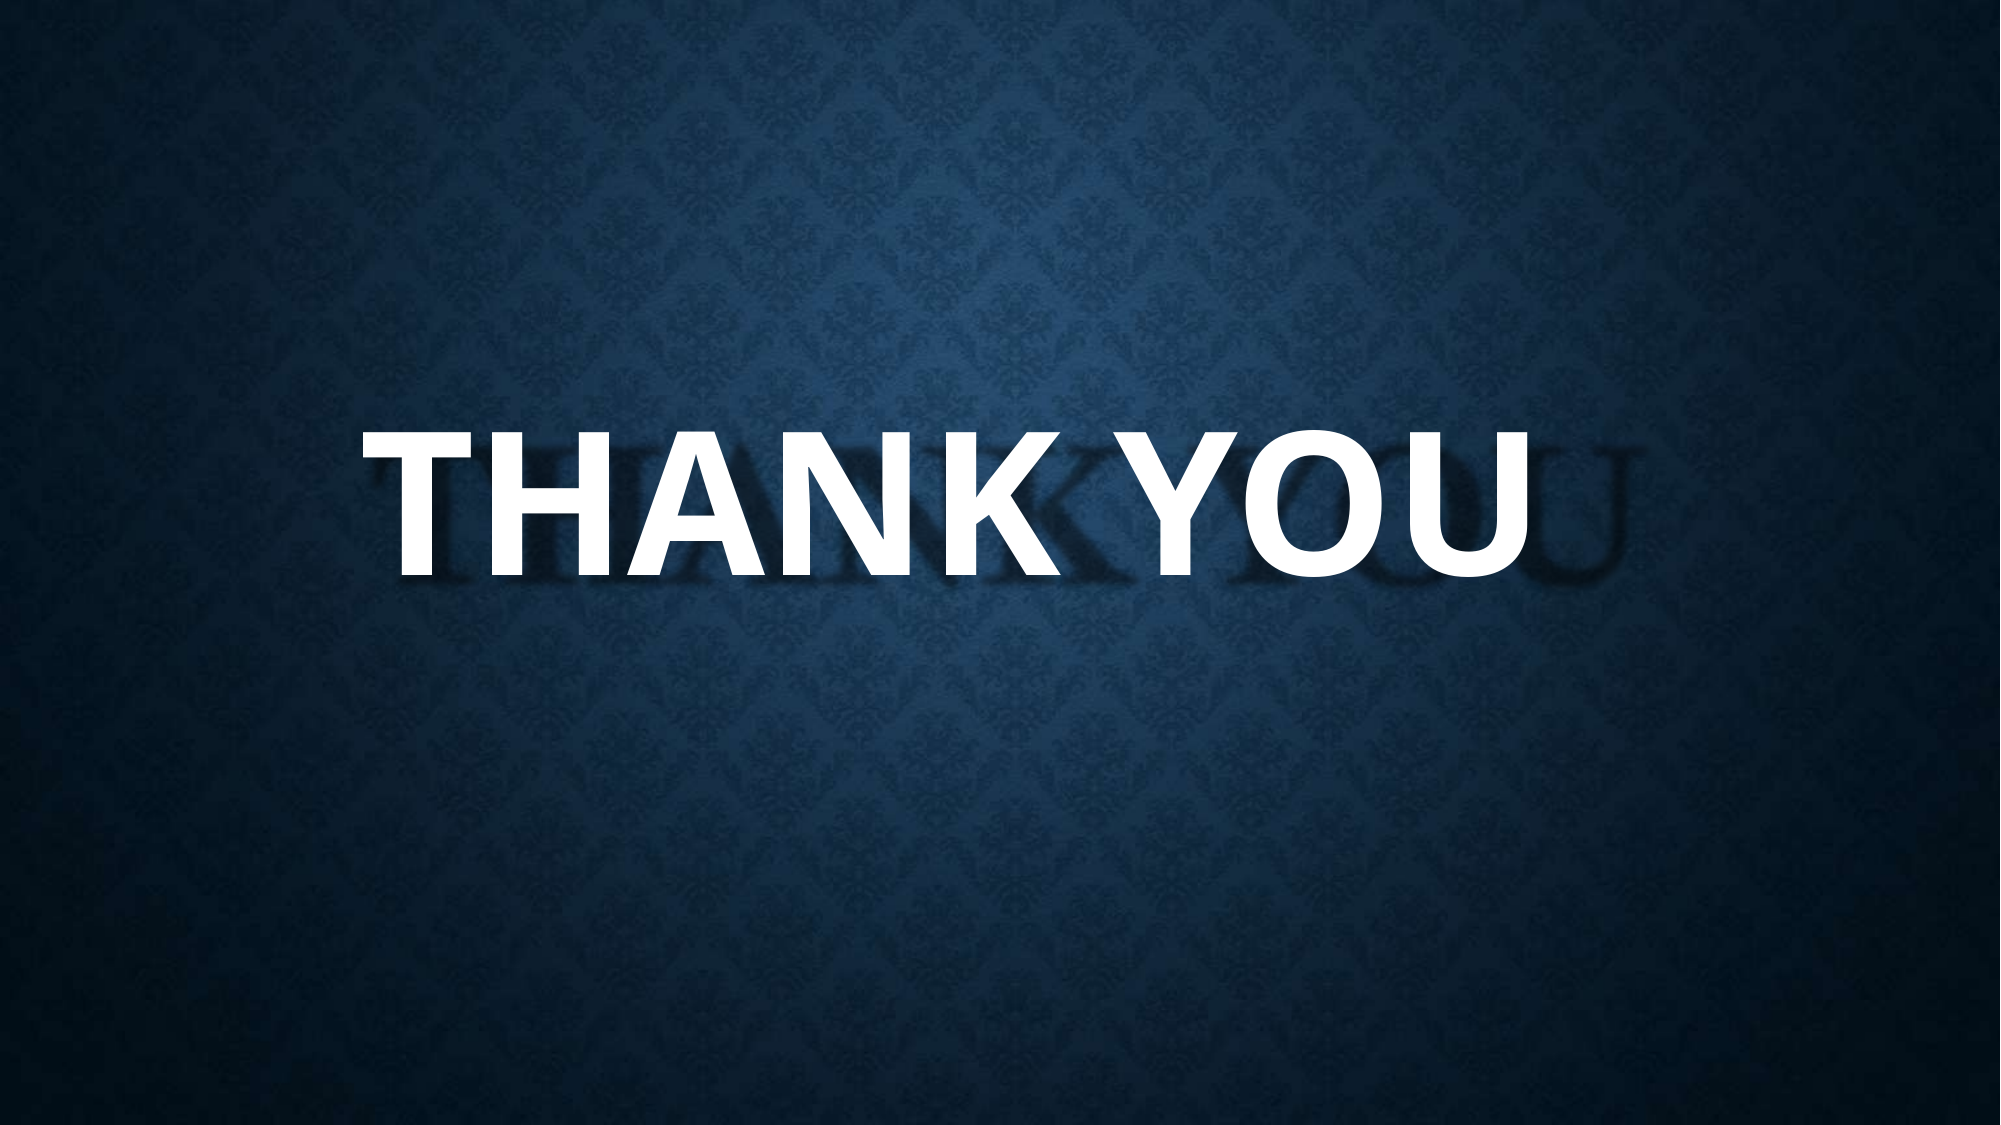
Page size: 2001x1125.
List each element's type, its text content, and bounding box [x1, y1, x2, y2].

picture [0, 0, 2000, 1125]
title THANK YOU [356, 373, 1644, 616]
